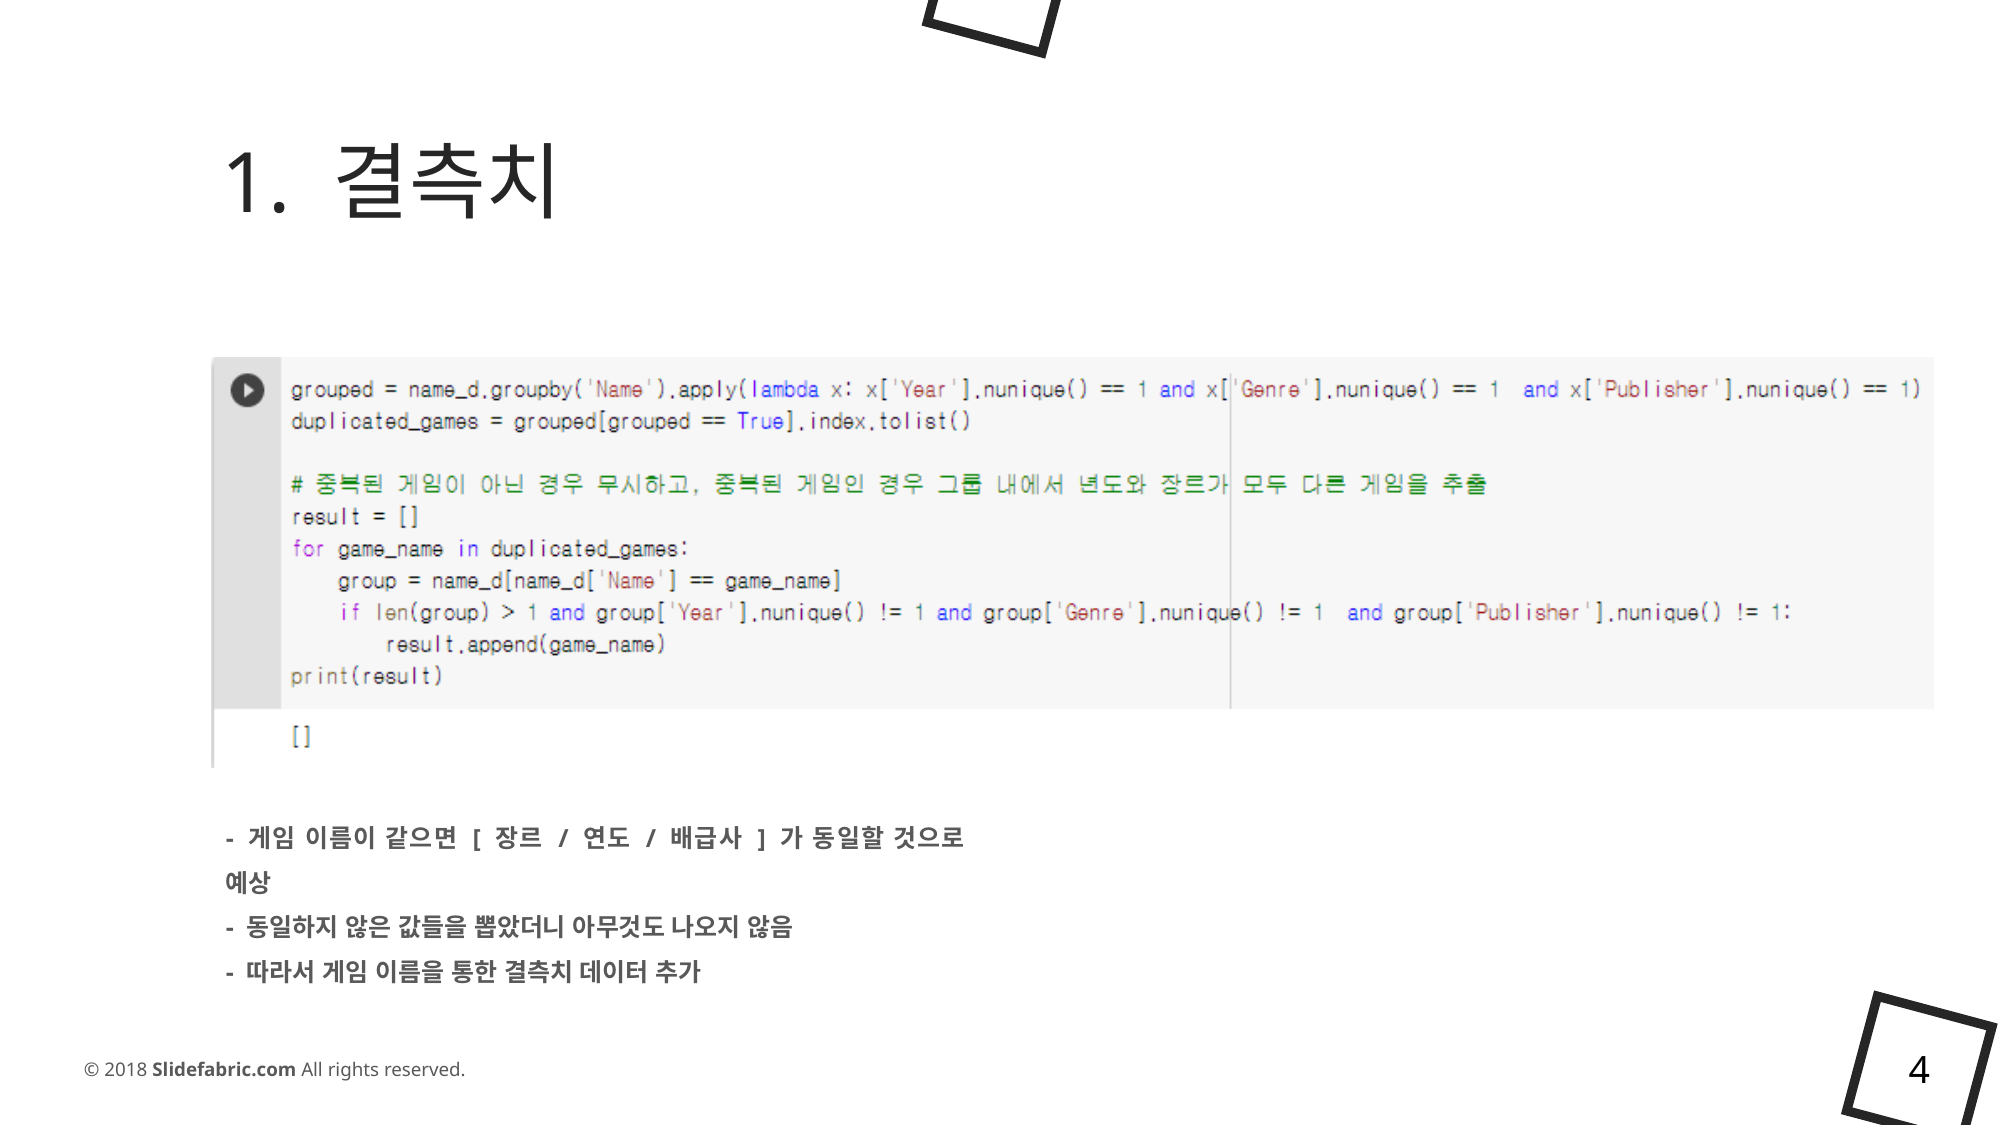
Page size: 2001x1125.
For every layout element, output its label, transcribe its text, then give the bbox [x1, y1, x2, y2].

text_box [926, 0, 1058, 55]
text_box 1. 결측치 [206, 121, 601, 237]
picture [211, 357, 1935, 768]
text_box - 게임 이름이 같으면 [ 장르 / 연도 / 배급사 ] 가 동일할 것으로 예상 - 동일하지 않은 값들을 뽑았더니 아무것도 나오지 않음 - 따라서 게임 이름을 통한 결측치 데이터 추가 [211, 799, 980, 995]
